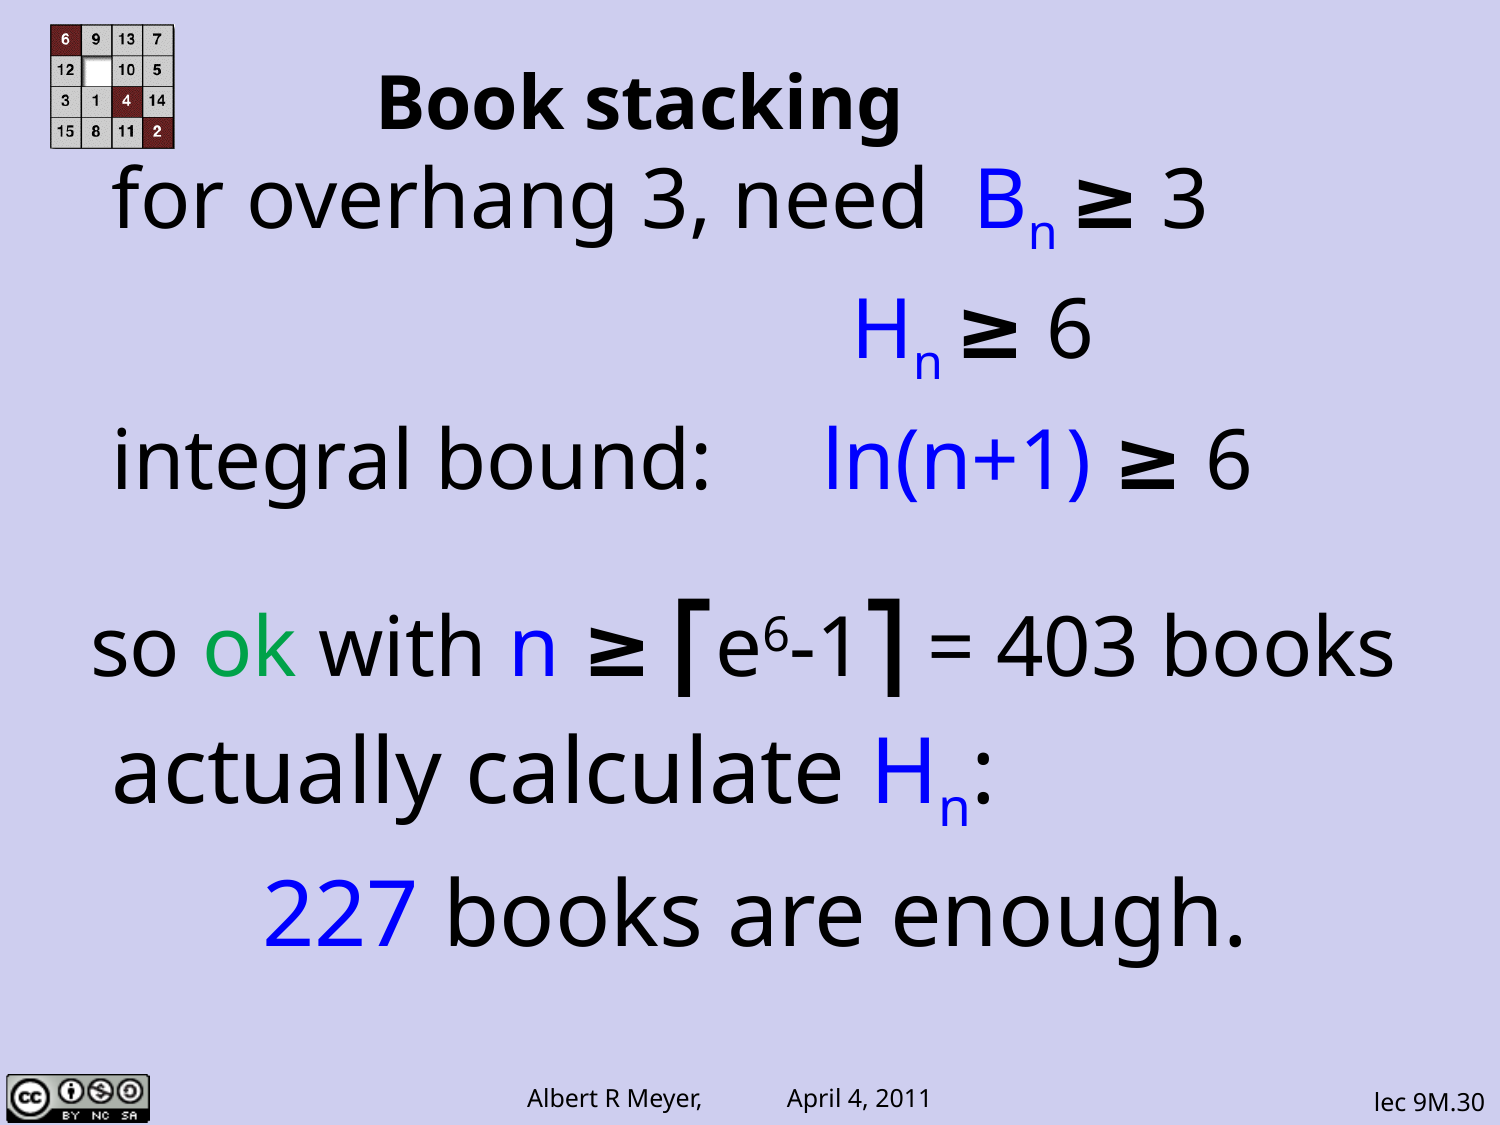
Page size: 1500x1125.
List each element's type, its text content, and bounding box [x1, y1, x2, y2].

picture [50, 24, 175, 149]
title Book stacking [187, 24, 1376, 137]
picture [6, 1074, 150, 1123]
list for overhang 3, need Bn ≥ 3 Hn ≥ 6 integral bound: ln(n+1) ≥ 6 so ok with n ≥ ⎡e6-1⎤ = 403 books actually calculate Hn: 227 books are enough. [74, 137, 1413, 1013]
